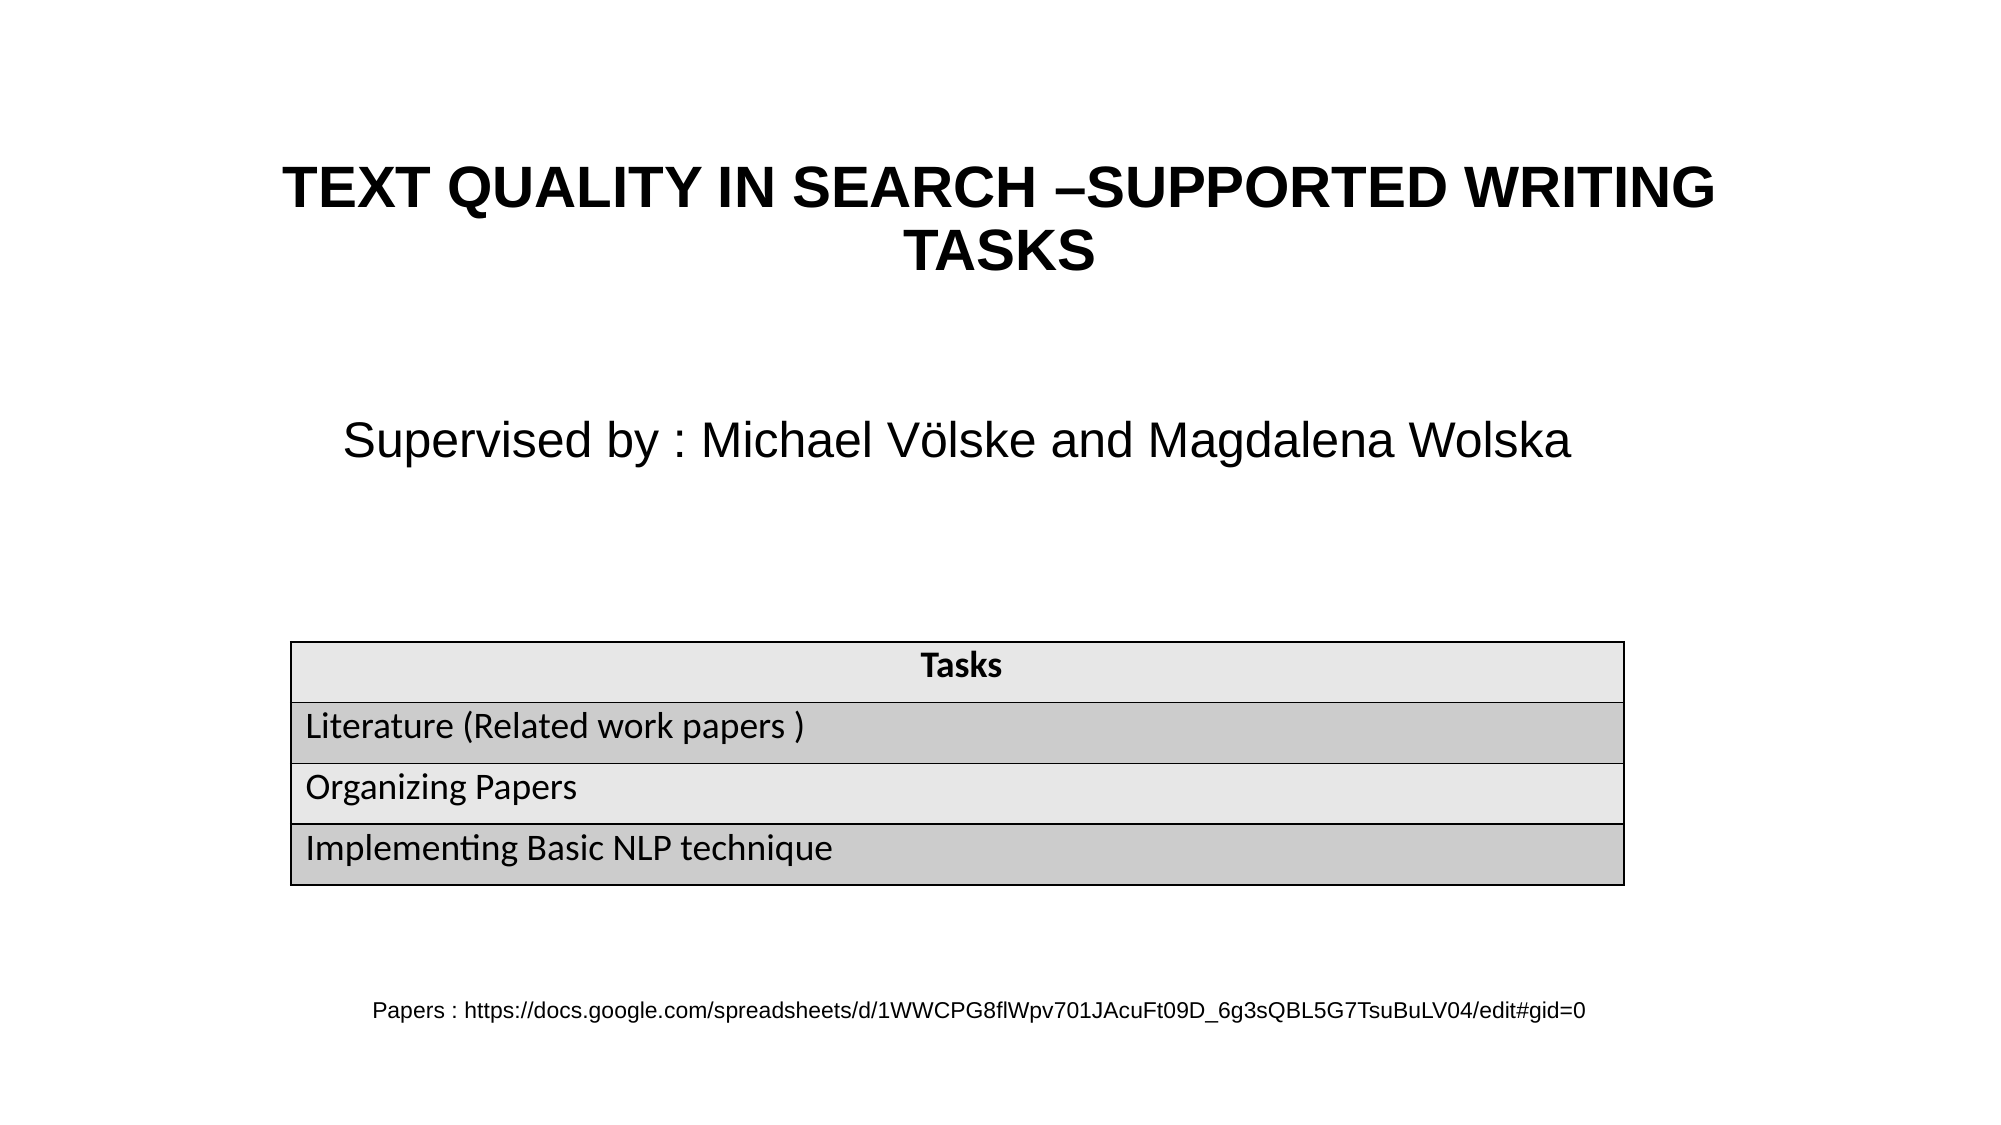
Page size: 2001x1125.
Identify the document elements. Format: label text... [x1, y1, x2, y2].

text_box Papers : https://docs.google.com/spreadsheets/d/1WWCPG8flWpv701JAcuFt09D_6g3sQBL5G7TsuBuLV04/edit#gid=0 [216, 953, 1742, 1031]
text_box Supervised by : Michael Völske and Magdalena Wolska [194, 331, 1720, 476]
table_cell Literature (Related work papers ) [292, 703, 1623, 763]
text_box [194, 919, 1720, 1065]
title TEXT QUALITY IN SEARCH –SUPPORTED WRITING TASKS [237, 116, 1763, 291]
table_header Tasks [292, 643, 1623, 702]
table_cell Implementing Basic NLP technique [292, 825, 1623, 884]
table_cell Organizing Papers [292, 764, 1623, 823]
